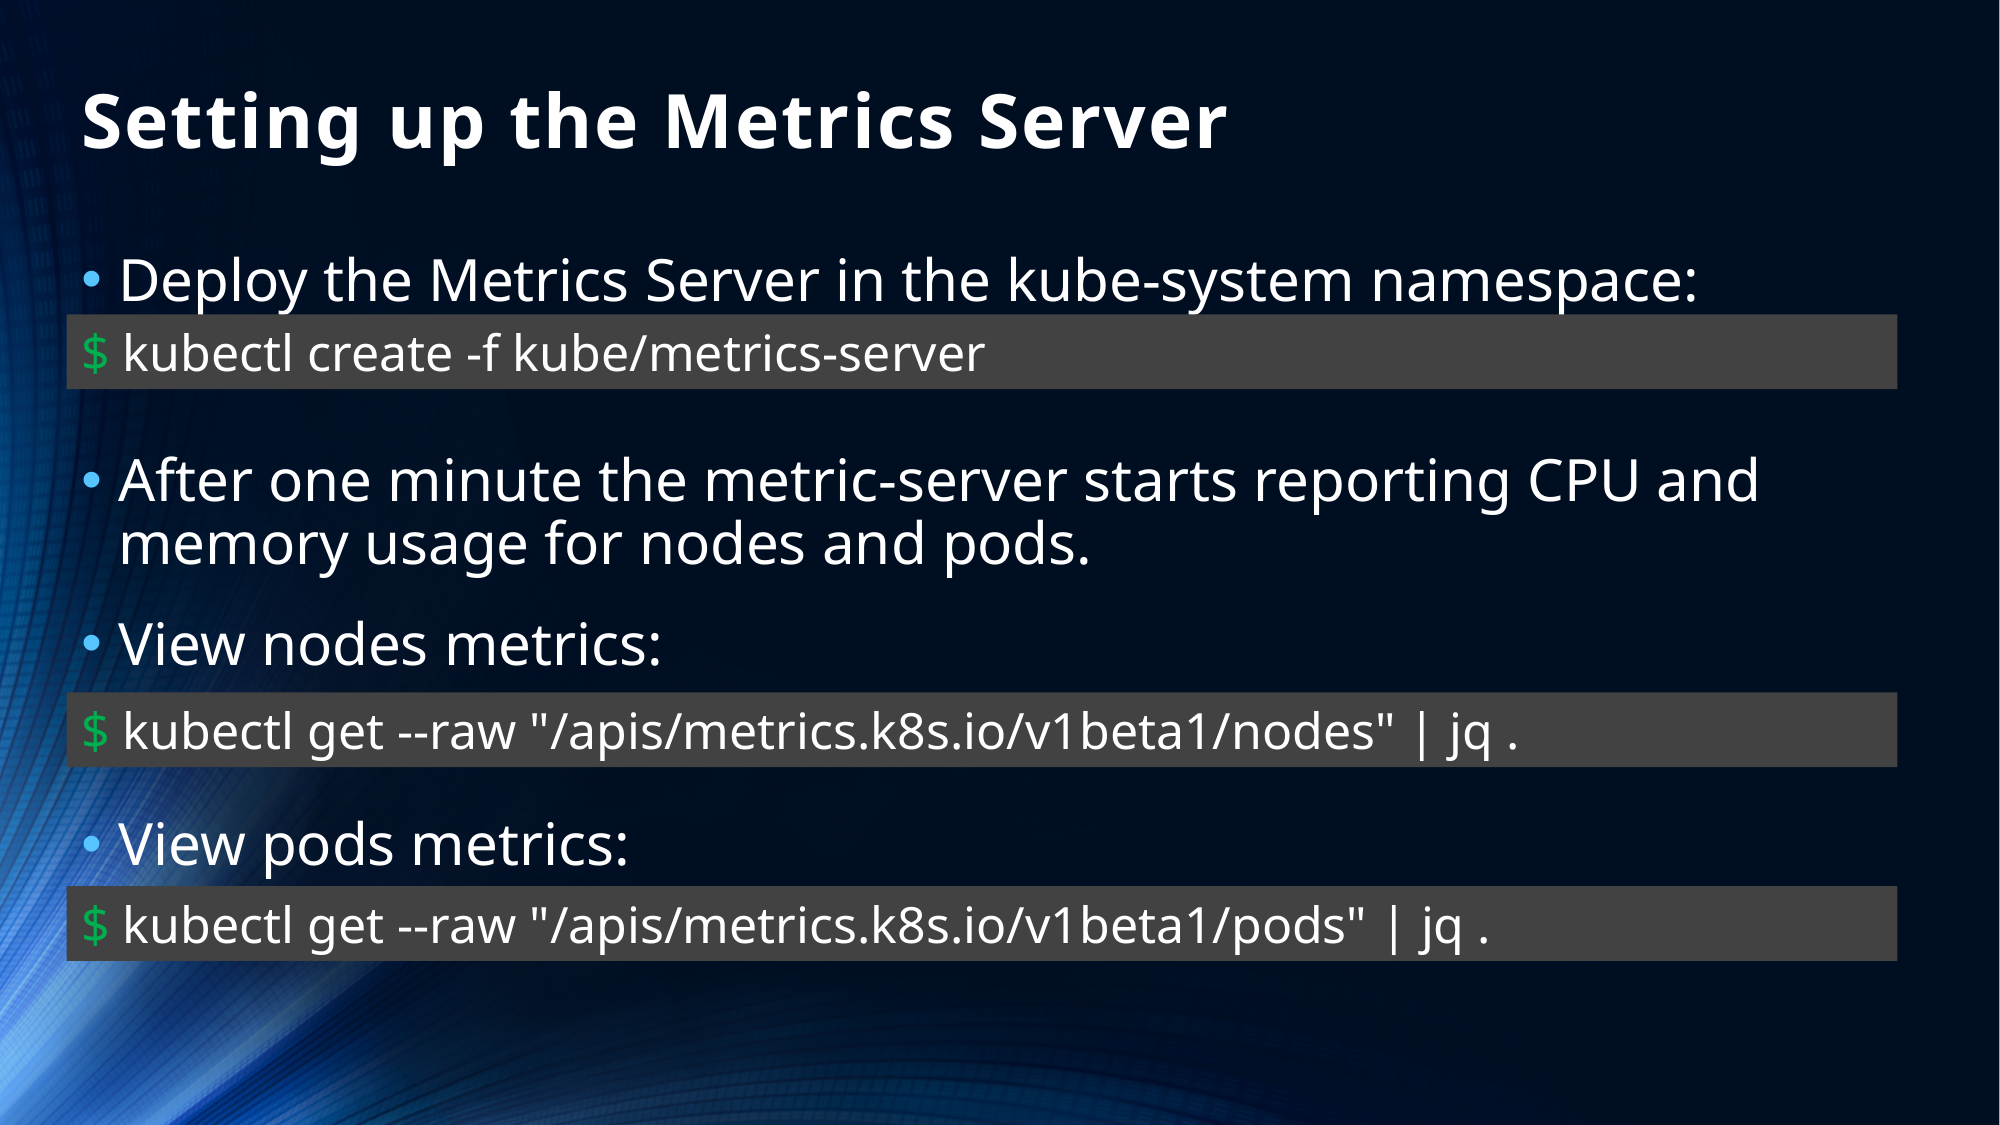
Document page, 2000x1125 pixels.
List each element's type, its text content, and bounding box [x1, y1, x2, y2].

list Deploy the Metrics Server in the kube-system namespace: After one minute the metric-server starts reporting CPU and memory usage for nodes and pods. View nodes metrics: View pods metrics: [66, 243, 1933, 1106]
title Setting up the Metrics Server [66, 62, 1750, 173]
picture [0, 0, 2000, 1125]
text_box $ kubectl get --raw "/apis/metrics.k8s.io/v1beta1/nodes" | jq . [66, 692, 1898, 768]
text_box $ kubectl get --raw "/apis/metrics.k8s.io/v1beta1/pods" | jq . [66, 886, 1898, 961]
text_box $ kubectl create -f kube/metrics-server [66, 314, 1898, 390]
